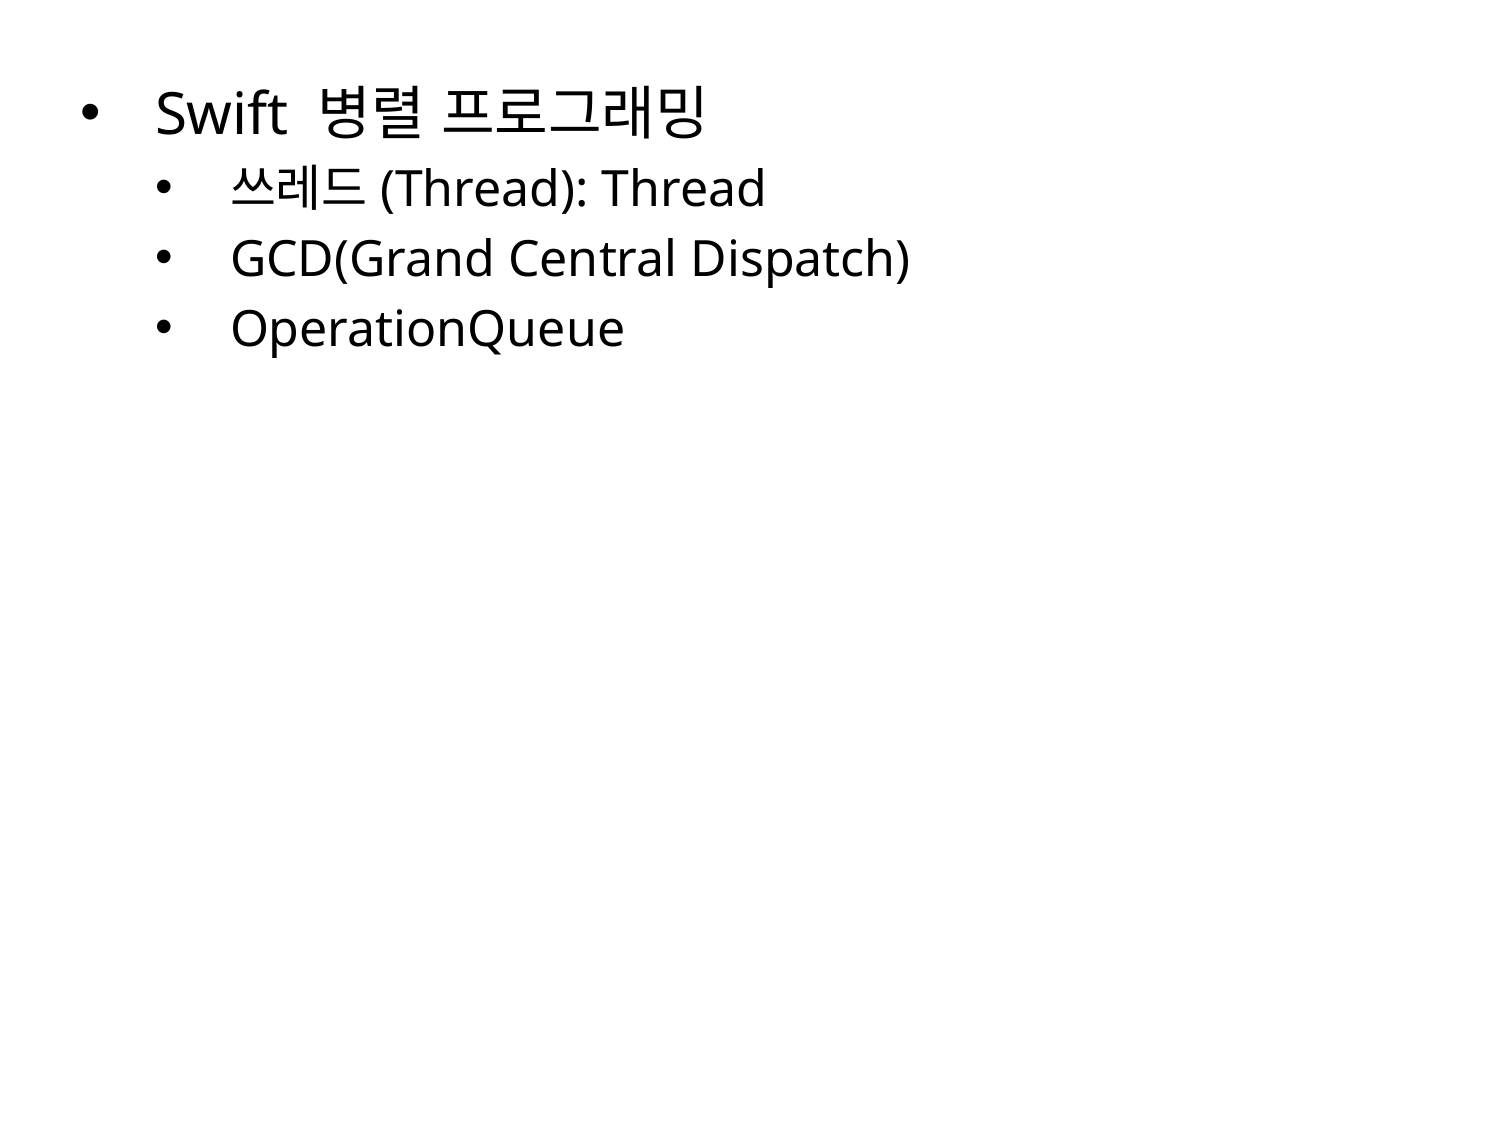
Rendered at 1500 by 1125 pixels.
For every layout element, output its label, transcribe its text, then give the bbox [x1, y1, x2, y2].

subtitle Swift 병렬 프로그래밍 쓰레드(Thread): Thread GCD(Grand Central Dispatch) OperationQueue [65, 68, 1425, 1074]
